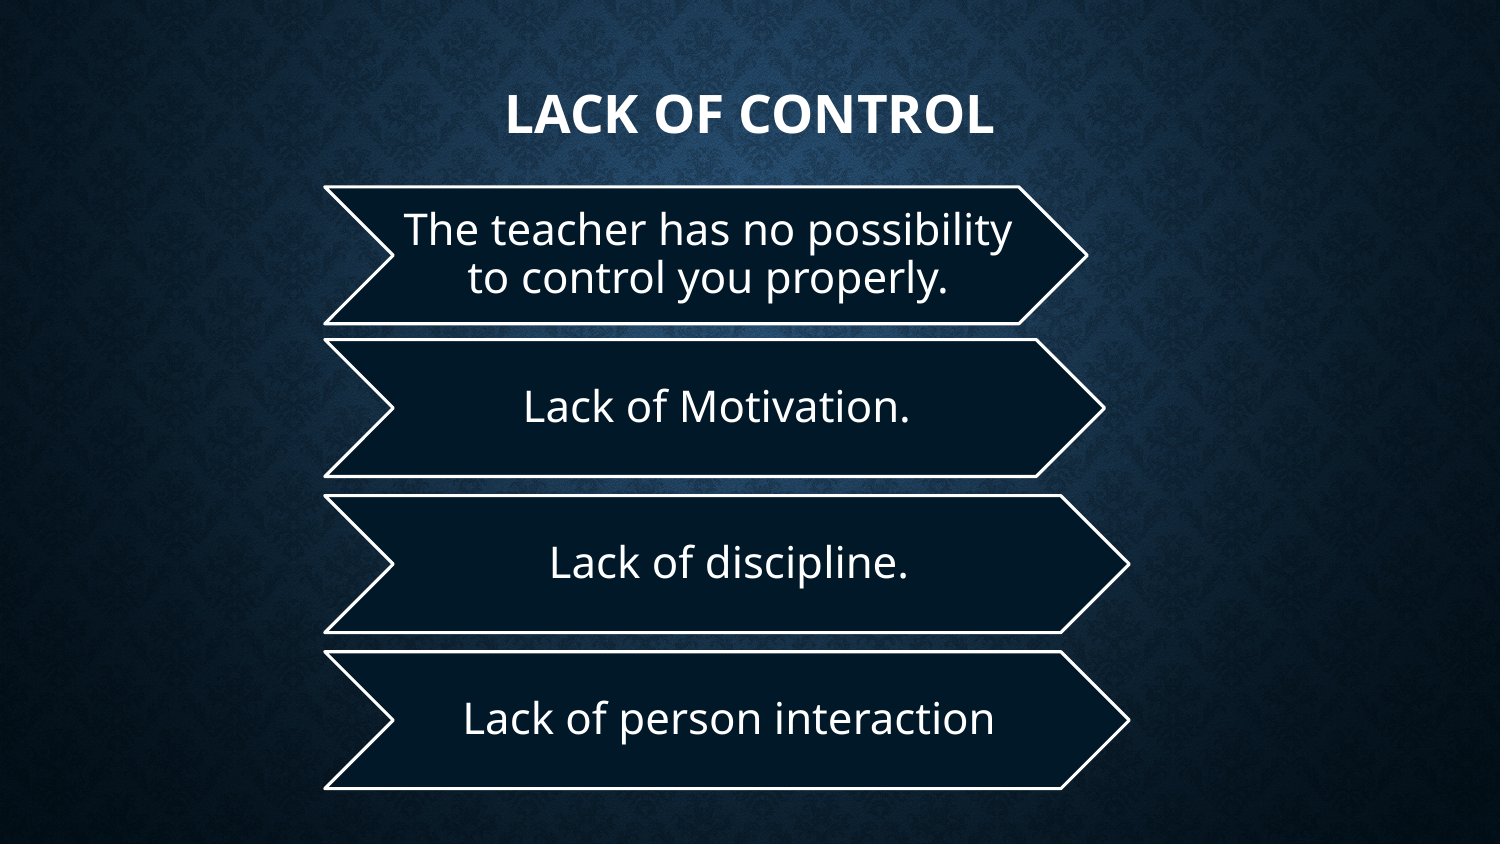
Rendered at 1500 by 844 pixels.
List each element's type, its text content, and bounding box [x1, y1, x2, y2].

title Lack of control [51, 72, 1449, 167]
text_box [21, 186, 1433, 793]
